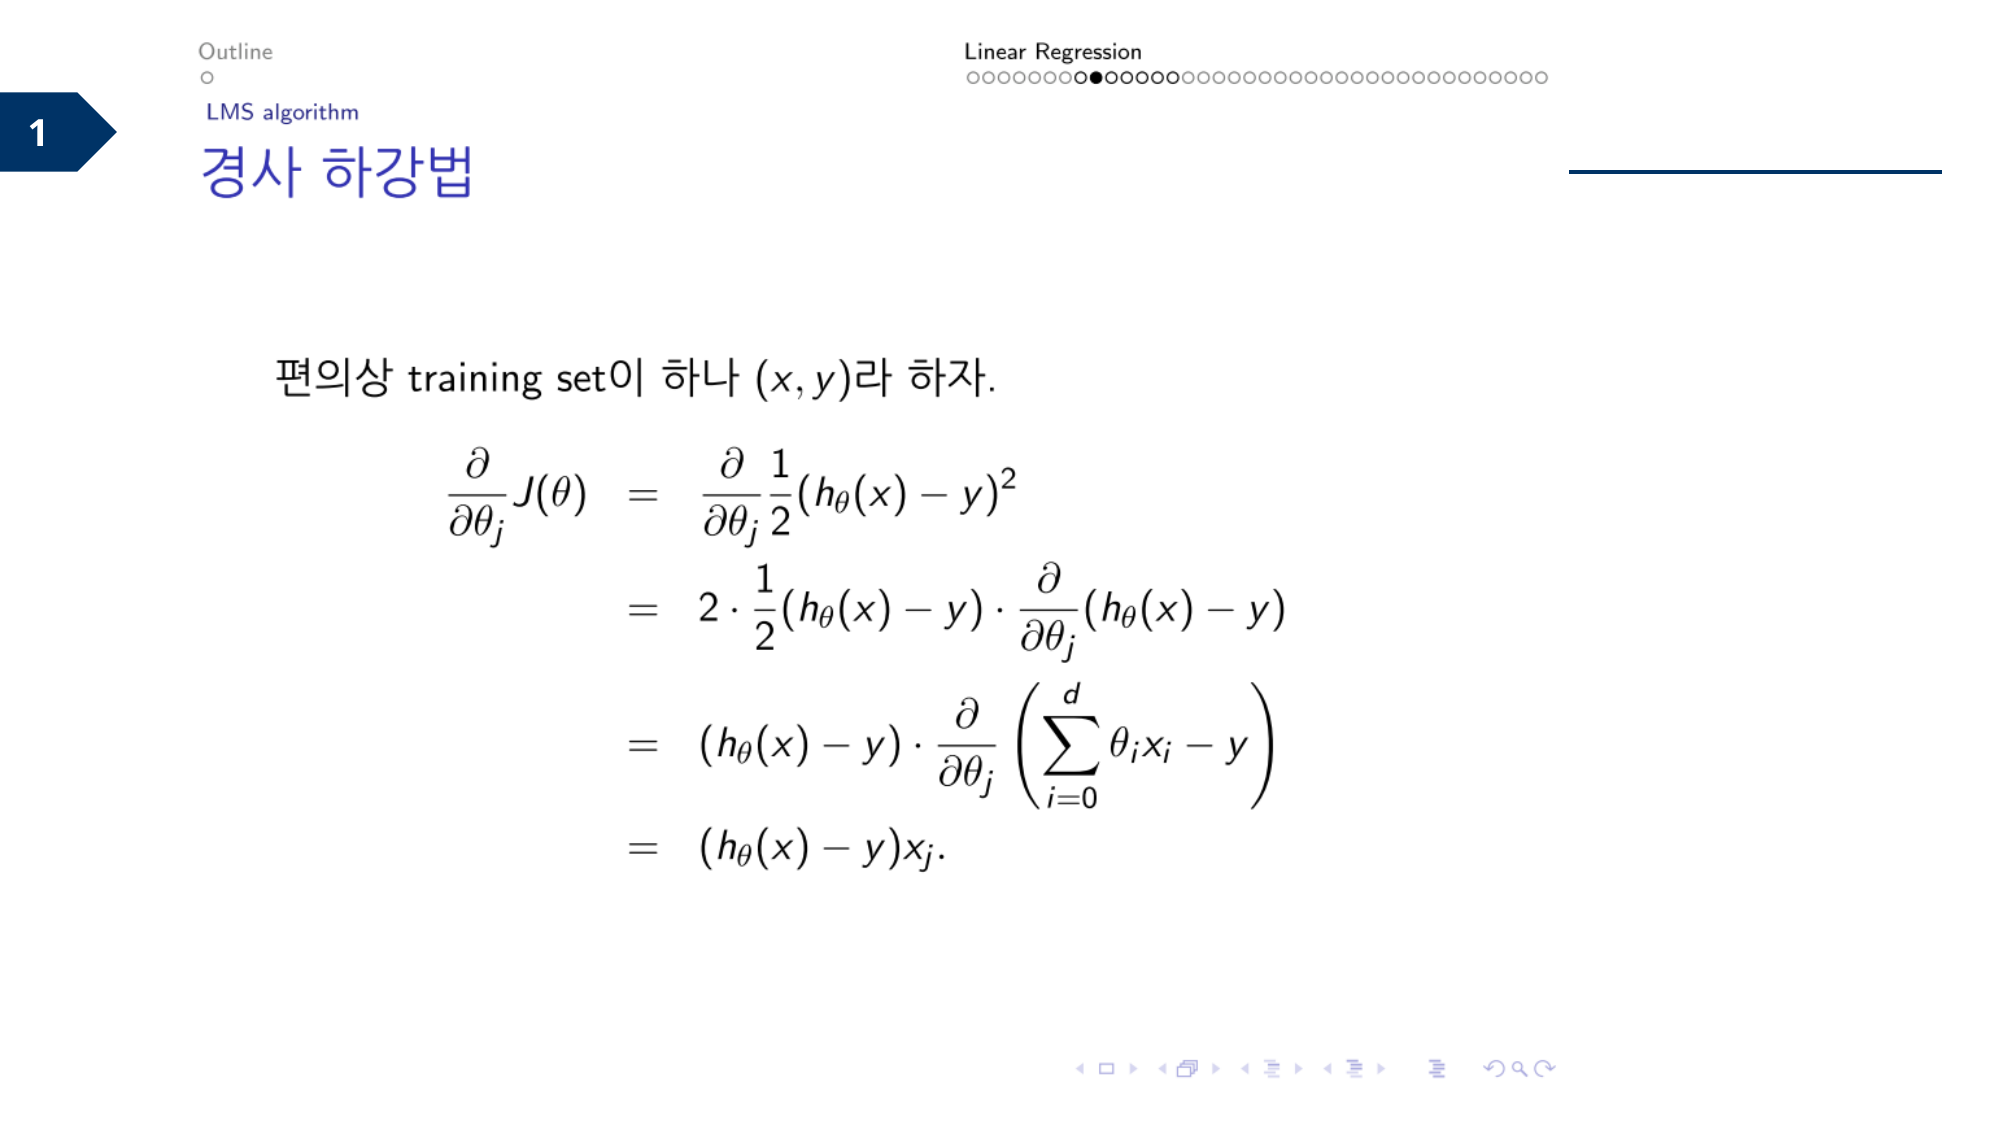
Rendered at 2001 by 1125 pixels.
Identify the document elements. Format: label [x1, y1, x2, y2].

picture [165, 36, 1569, 1090]
